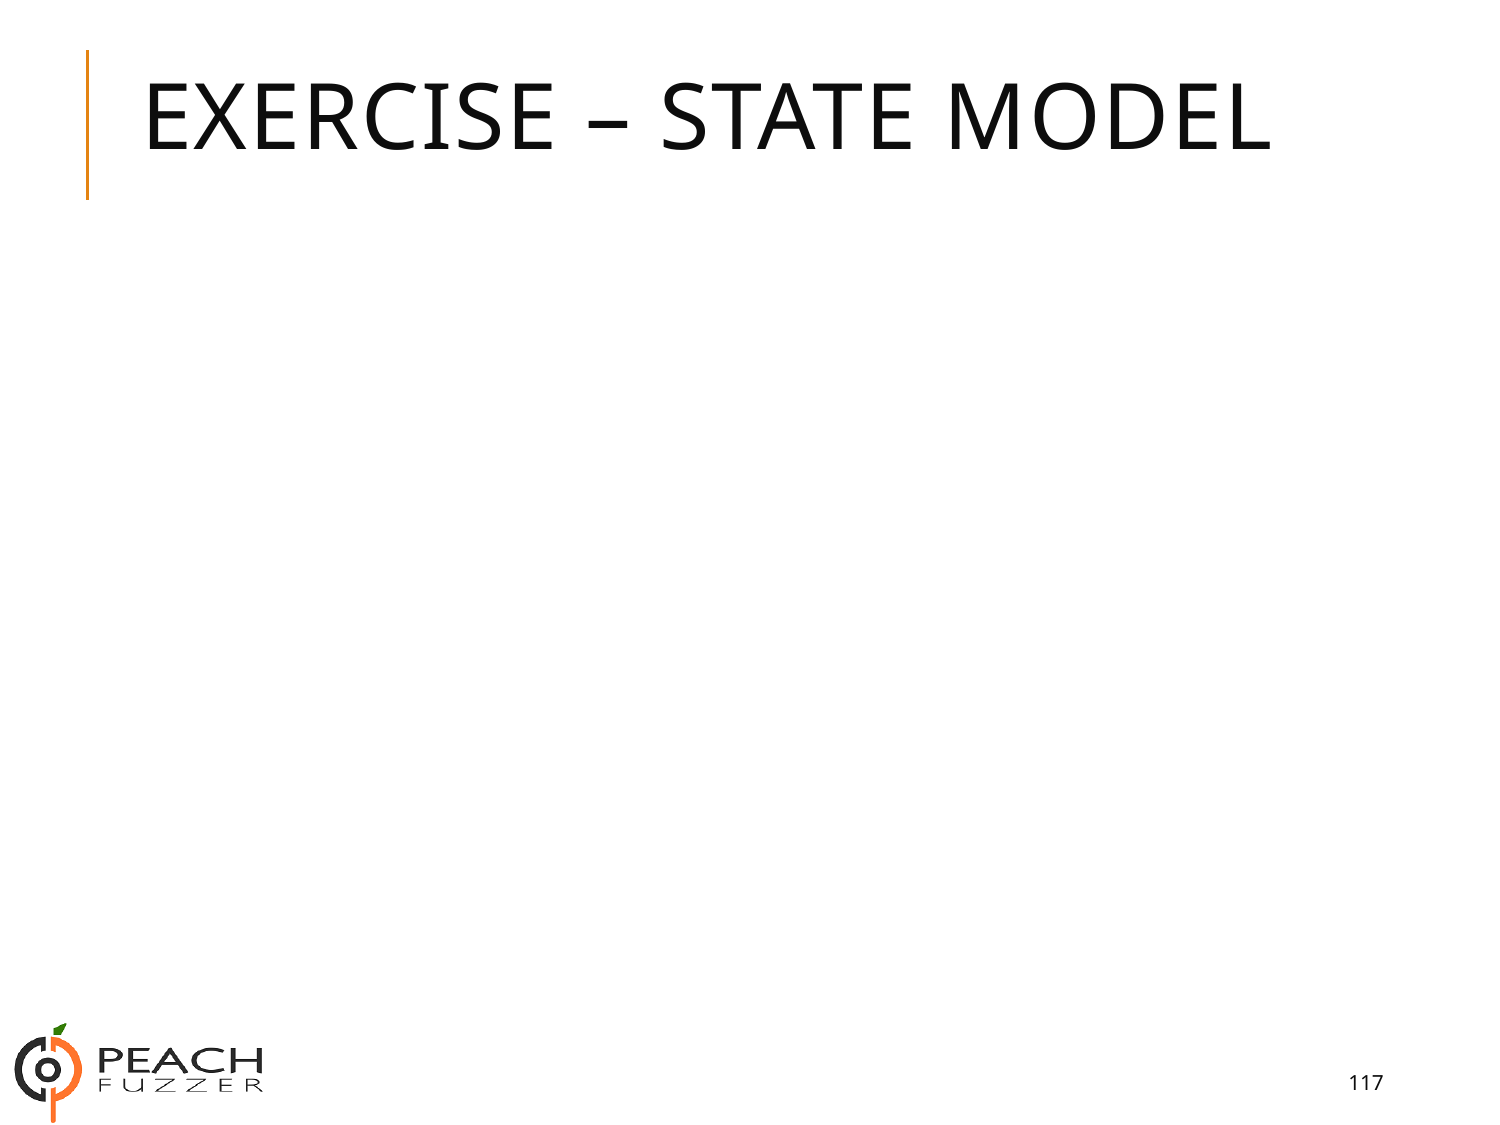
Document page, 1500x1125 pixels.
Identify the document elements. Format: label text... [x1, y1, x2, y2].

title Exercise – State Model [126, 0, 1322, 246]
picture [0, 1017, 288, 1125]
slide_number 117 [1333, 1061, 1454, 1107]
